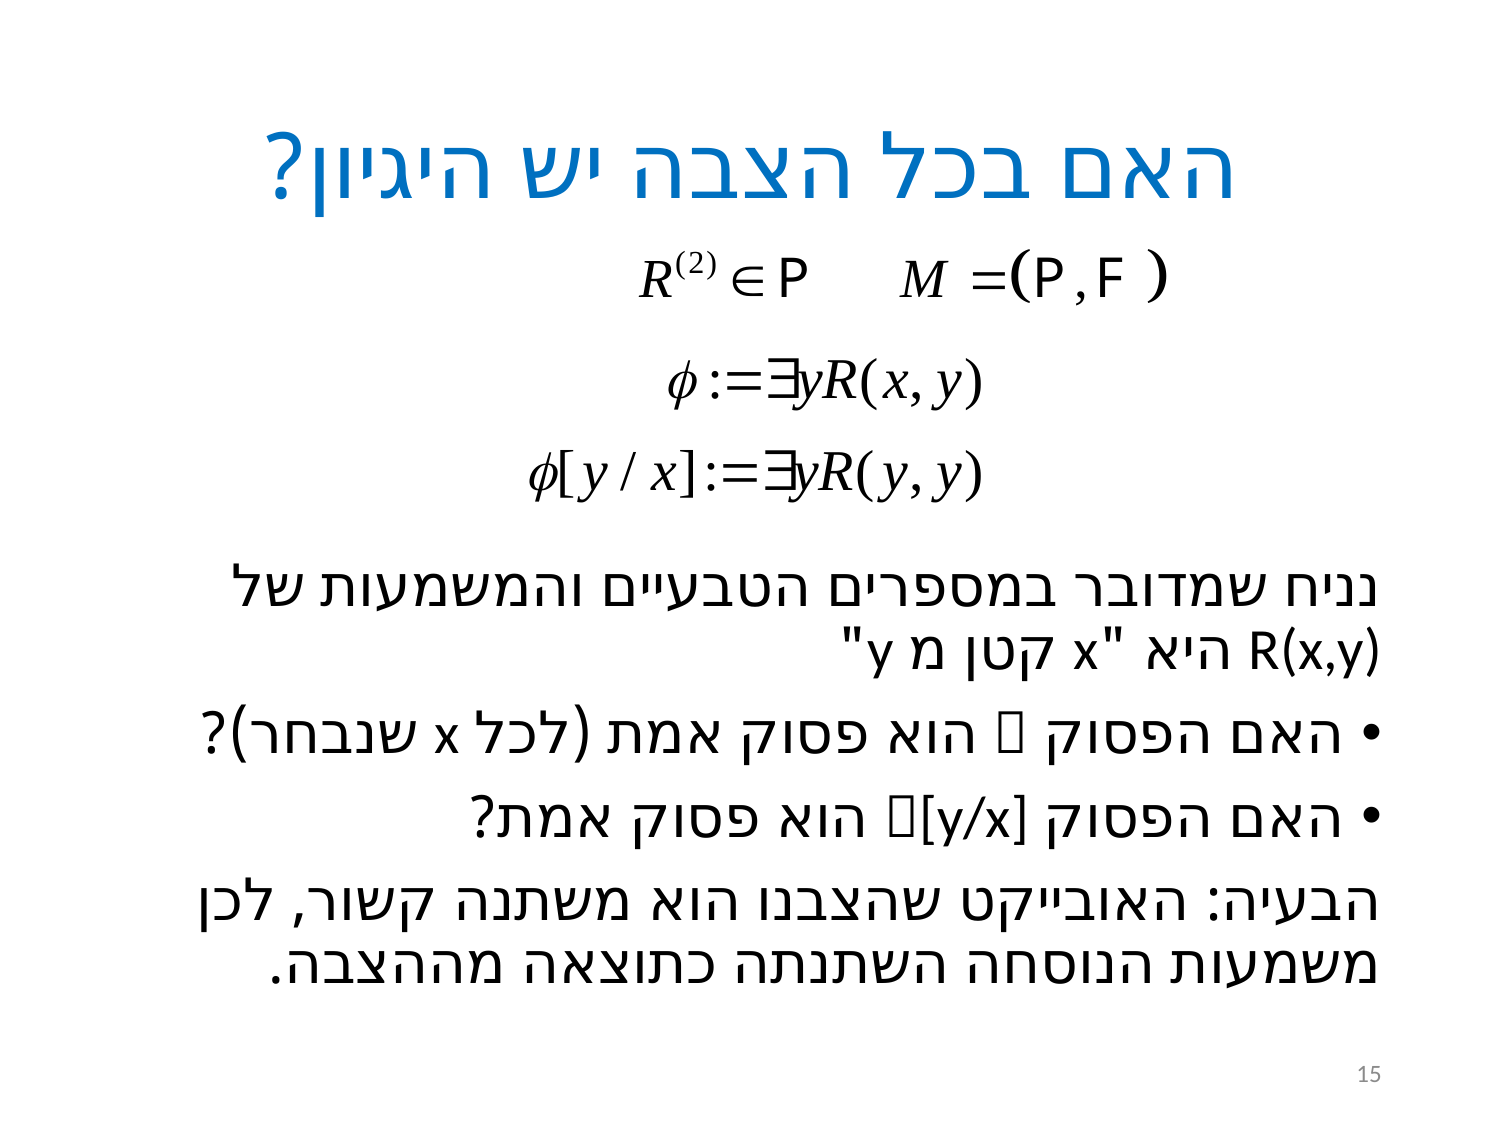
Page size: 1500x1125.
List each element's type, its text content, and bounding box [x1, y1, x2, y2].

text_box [660, 345, 994, 423]
title האם בכל הצבה יש היגיון? [103, 59, 1397, 278]
slide_number 15 [1059, 1042, 1397, 1103]
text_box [520, 437, 994, 515]
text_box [629, 238, 827, 312]
list נניח שמדובר במספרים הטבעיים והמשמעות של R(x,y) היא "x קטן מ y" האם הפסוק  הוא פסוק אמת (לכל x שנבחר)? האם הפסוק [y/x] הוא פסוק אמת? הבעיה: האובייקט שהצבנו הוא משתנה קשור, לכן משמעות הנוסחה השתנתה כתוצאה מההצבה. [103, 548, 1397, 1014]
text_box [891, 238, 1173, 331]
